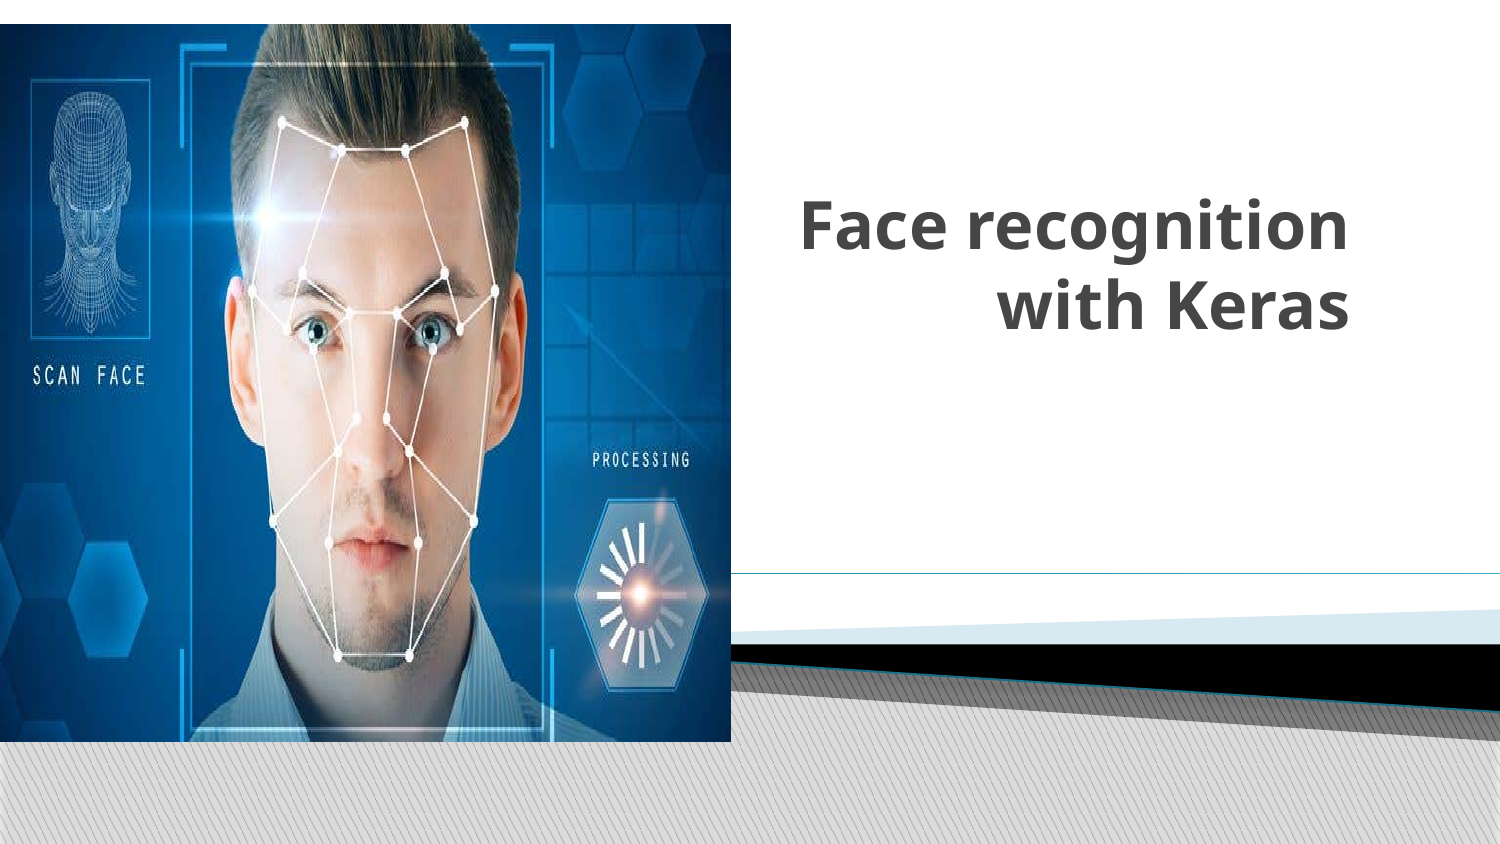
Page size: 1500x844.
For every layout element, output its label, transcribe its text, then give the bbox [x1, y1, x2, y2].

title Face recognition with Keras [737, 125, 1366, 402]
picture [0, 24, 1500, 742]
